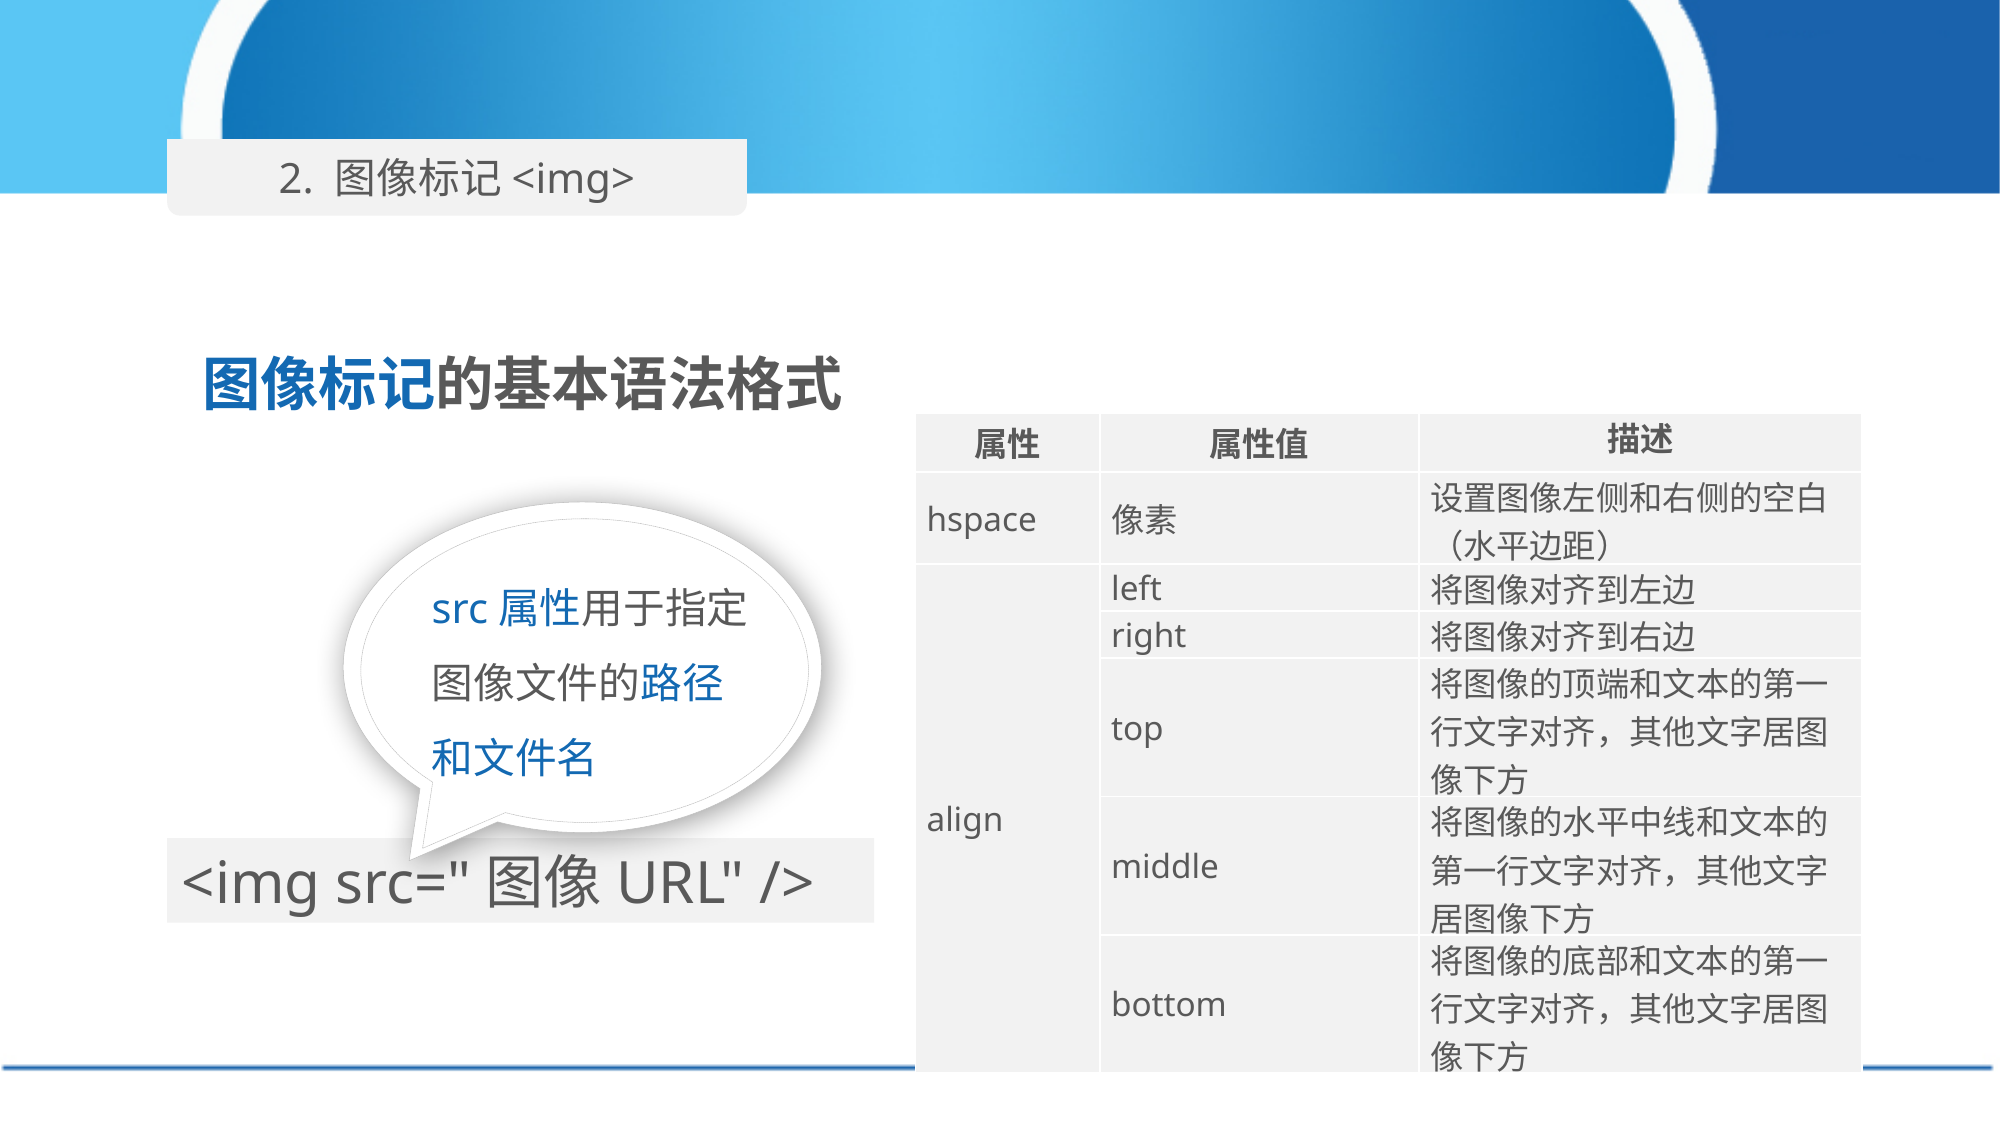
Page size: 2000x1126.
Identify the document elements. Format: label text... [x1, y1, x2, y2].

table_cell 将图像对齐到右边 [1420, 612, 1861, 657]
table_cell bottom [1101, 936, 1418, 1072]
table_cell right [1101, 612, 1418, 657]
text_box 图像标记的基本语法格式 [187, 304, 1173, 425]
table_cell left [1101, 565, 1418, 610]
text_box <img src="图像URL" /> [167, 838, 875, 923]
table_cell align [916, 565, 1099, 1072]
table_cell 将图像的水平中线和文本的第一行文字对齐，其他文字居图像下方 [1420, 797, 1861, 934]
table_header 属性 [916, 414, 1099, 471]
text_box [342, 501, 822, 833]
table_cell 将图像的顶端和文本的第一行文字对齐，其他文字居图像下方 [1420, 659, 1861, 796]
picture [0, 0, 2000, 1126]
text_box [165, 136, 749, 218]
table_header hspace [916, 473, 1099, 563]
table_cell middle [1101, 797, 1418, 934]
table_header 属性值 [1101, 414, 1418, 471]
table_cell 将图像对齐到左边 [1420, 565, 1861, 610]
text_box 2. 图像标记<img> [167, 144, 747, 210]
table_cell 将图像的底部和文本的第一行文字对齐，其他文字居图像下方 [1420, 936, 1861, 1072]
table_header 设置图像左侧和右侧的空白（水平边距） [1420, 473, 1861, 563]
table_header 像素 [1101, 473, 1418, 563]
table_cell top [1101, 659, 1418, 796]
table_header 描述 [1420, 414, 1861, 471]
